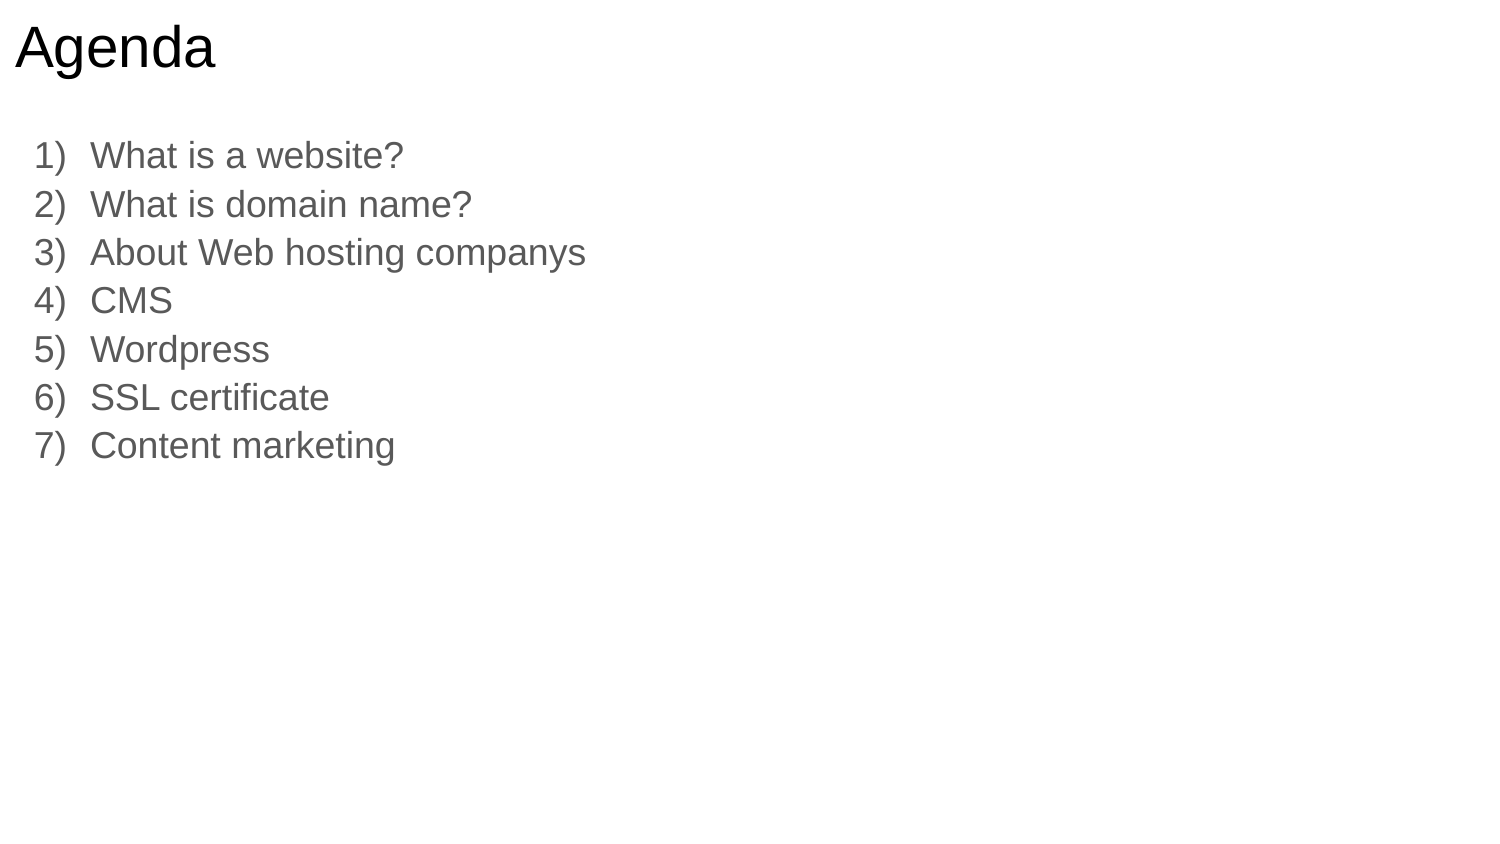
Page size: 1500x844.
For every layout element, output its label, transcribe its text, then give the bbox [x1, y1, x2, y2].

title Agenda [0, 0, 1398, 113]
list What is a website? What is domain name? About Web hosting companys CMS Wordpress SSL certificate Content marketing [0, 113, 1500, 816]
